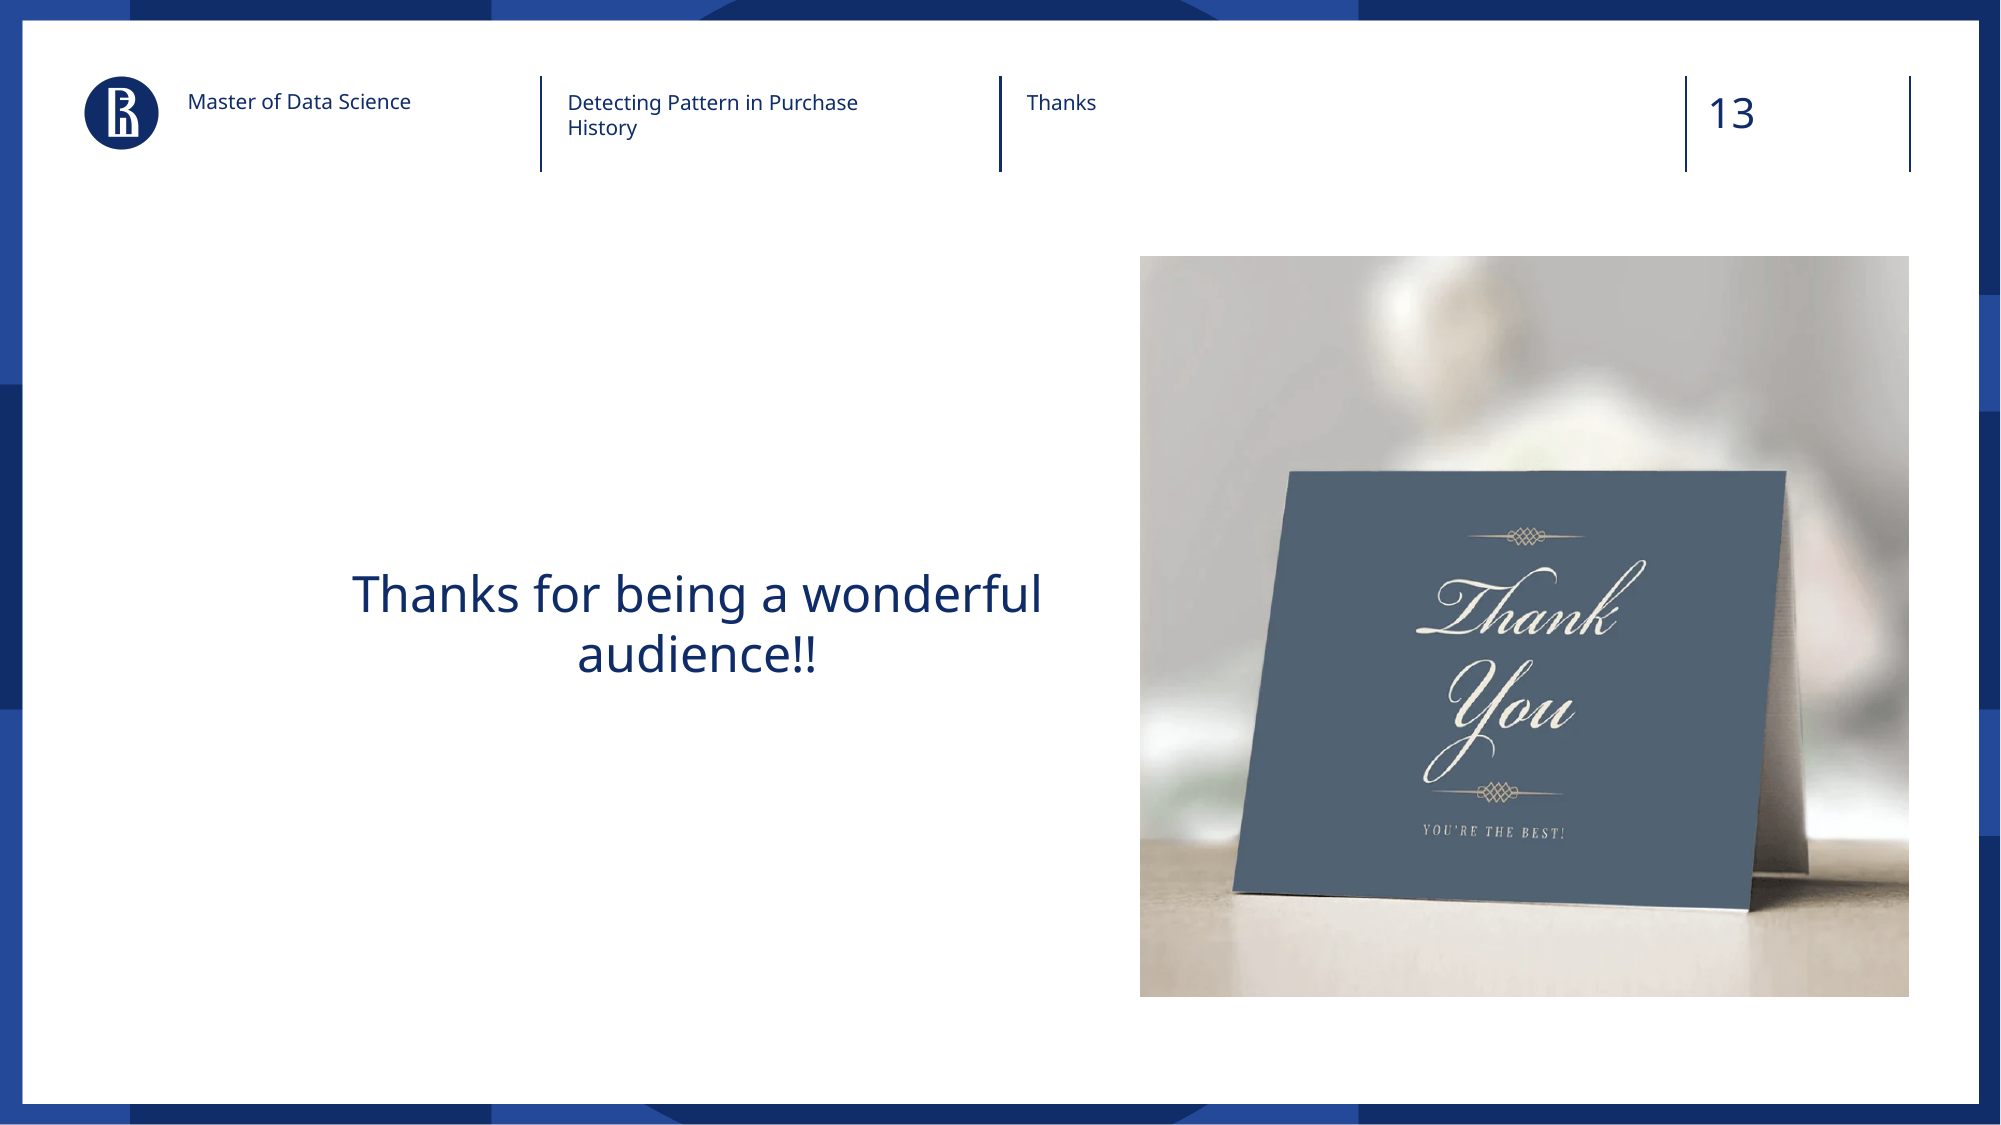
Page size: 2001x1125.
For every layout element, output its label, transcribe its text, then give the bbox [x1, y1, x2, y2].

picture [0, 0, 2001, 1125]
list Master of Data Science [187, 88, 500, 157]
list Detecting Pattern in Purchase History [567, 90, 907, 157]
title Thanks for being a wonderful audience!! [343, 562, 1053, 691]
list Thanks [1026, 90, 1367, 157]
